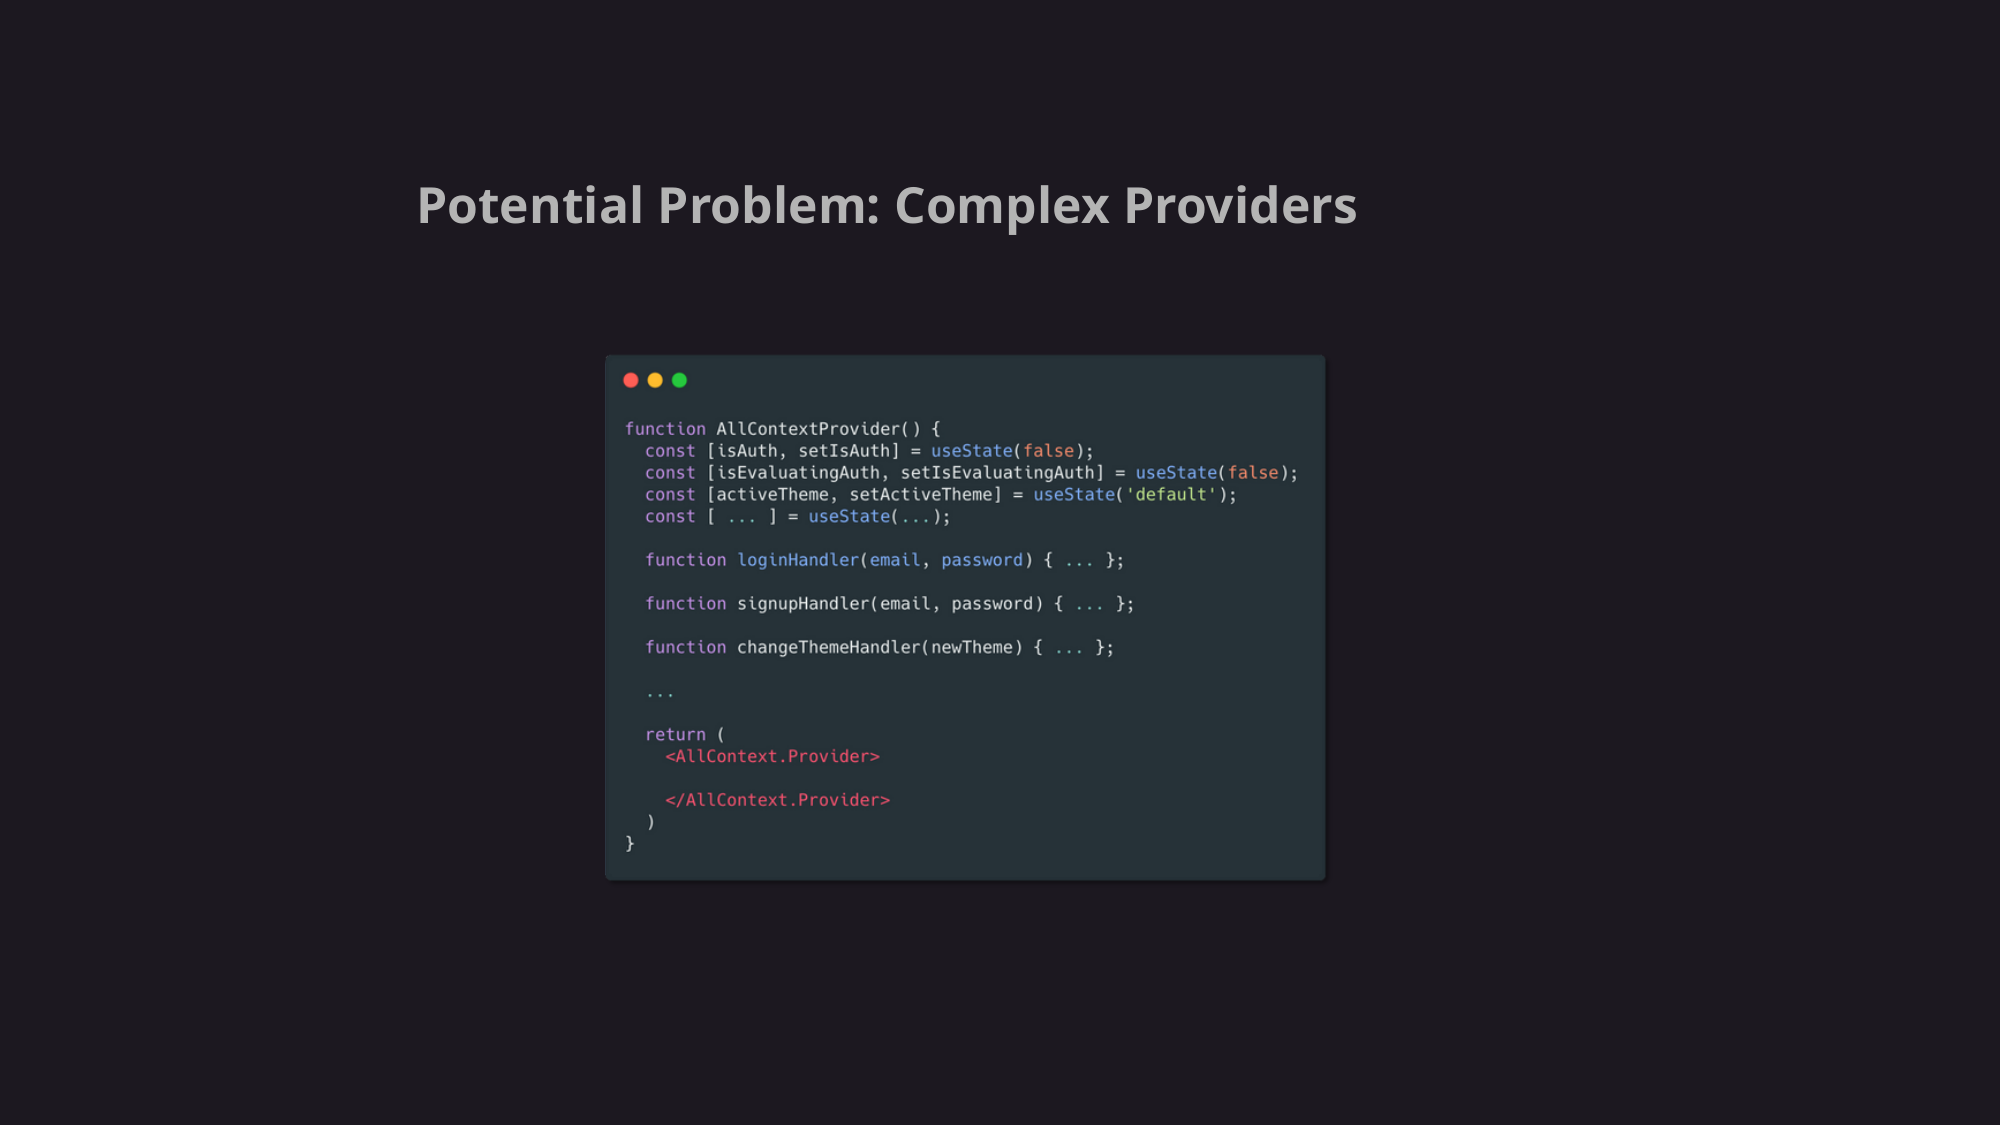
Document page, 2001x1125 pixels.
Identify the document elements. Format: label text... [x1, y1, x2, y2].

text_box [602, 352, 1335, 890]
text_box Potential Problem: Complex Providers [416, 164, 1419, 234]
